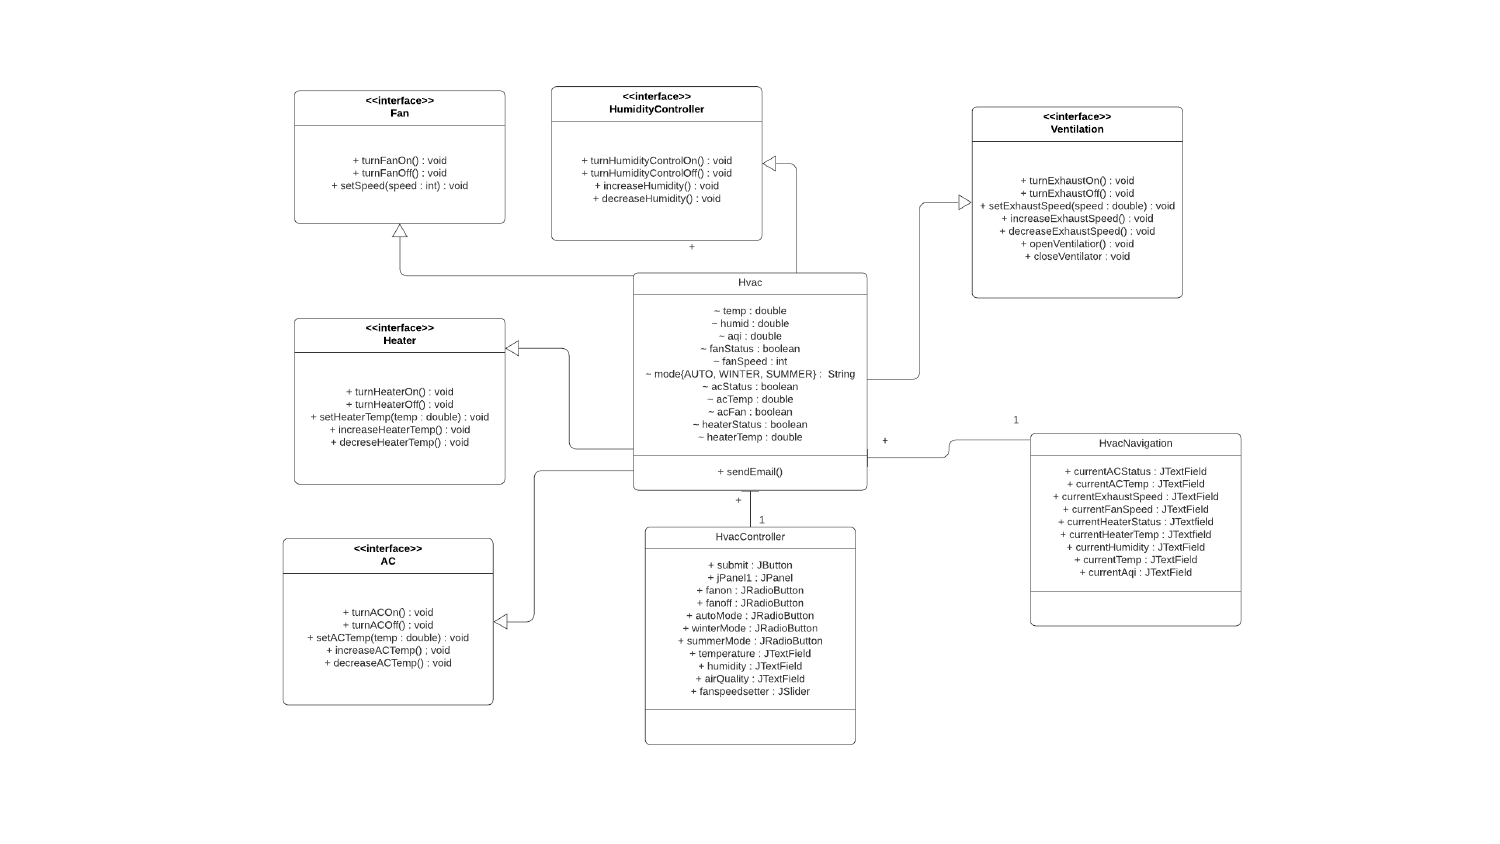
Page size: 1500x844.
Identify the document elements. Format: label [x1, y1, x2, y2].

picture [236, 24, 1264, 819]
